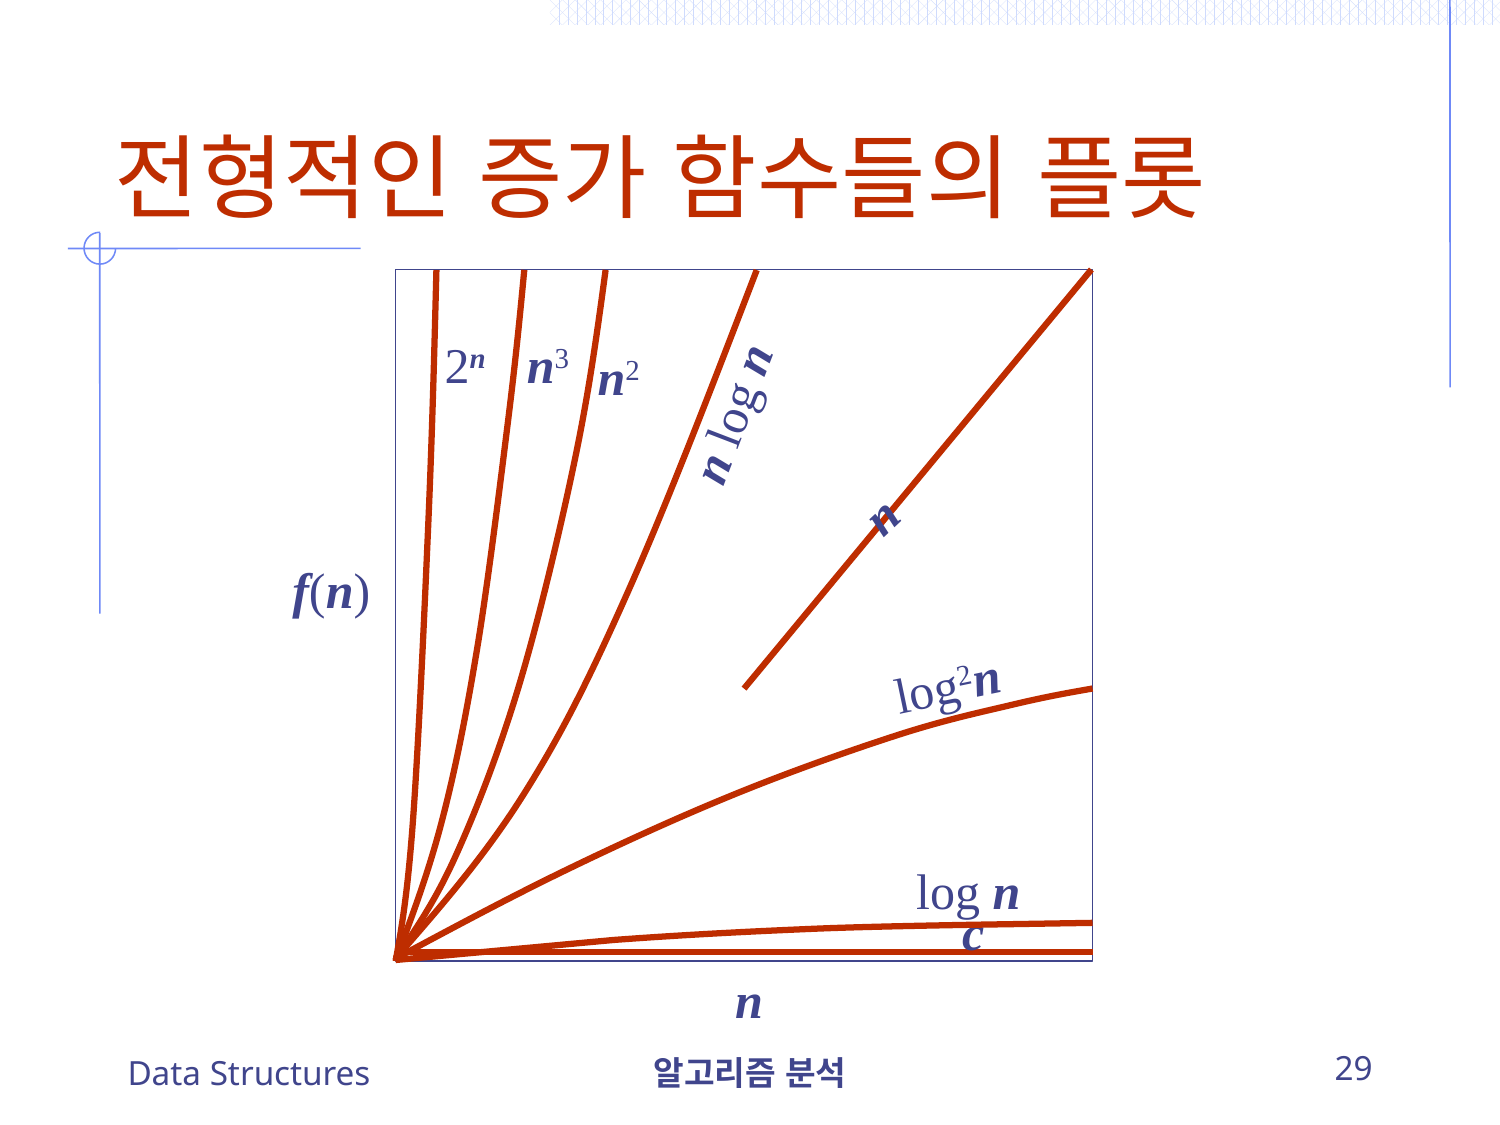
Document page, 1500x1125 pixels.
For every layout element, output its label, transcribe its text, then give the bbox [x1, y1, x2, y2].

slide_number Data Structures [112, 1024, 527, 1101]
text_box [395, 269, 1092, 951]
footer 알고리즘 분석 [527, 1024, 973, 1101]
slide_number 29 [1074, 1024, 1388, 1101]
text_box f(n) [265, 551, 390, 626]
title 전형적인 증가 함수들의 플롯 [99, 49, 1389, 238]
text_box n [703, 966, 796, 1036]
